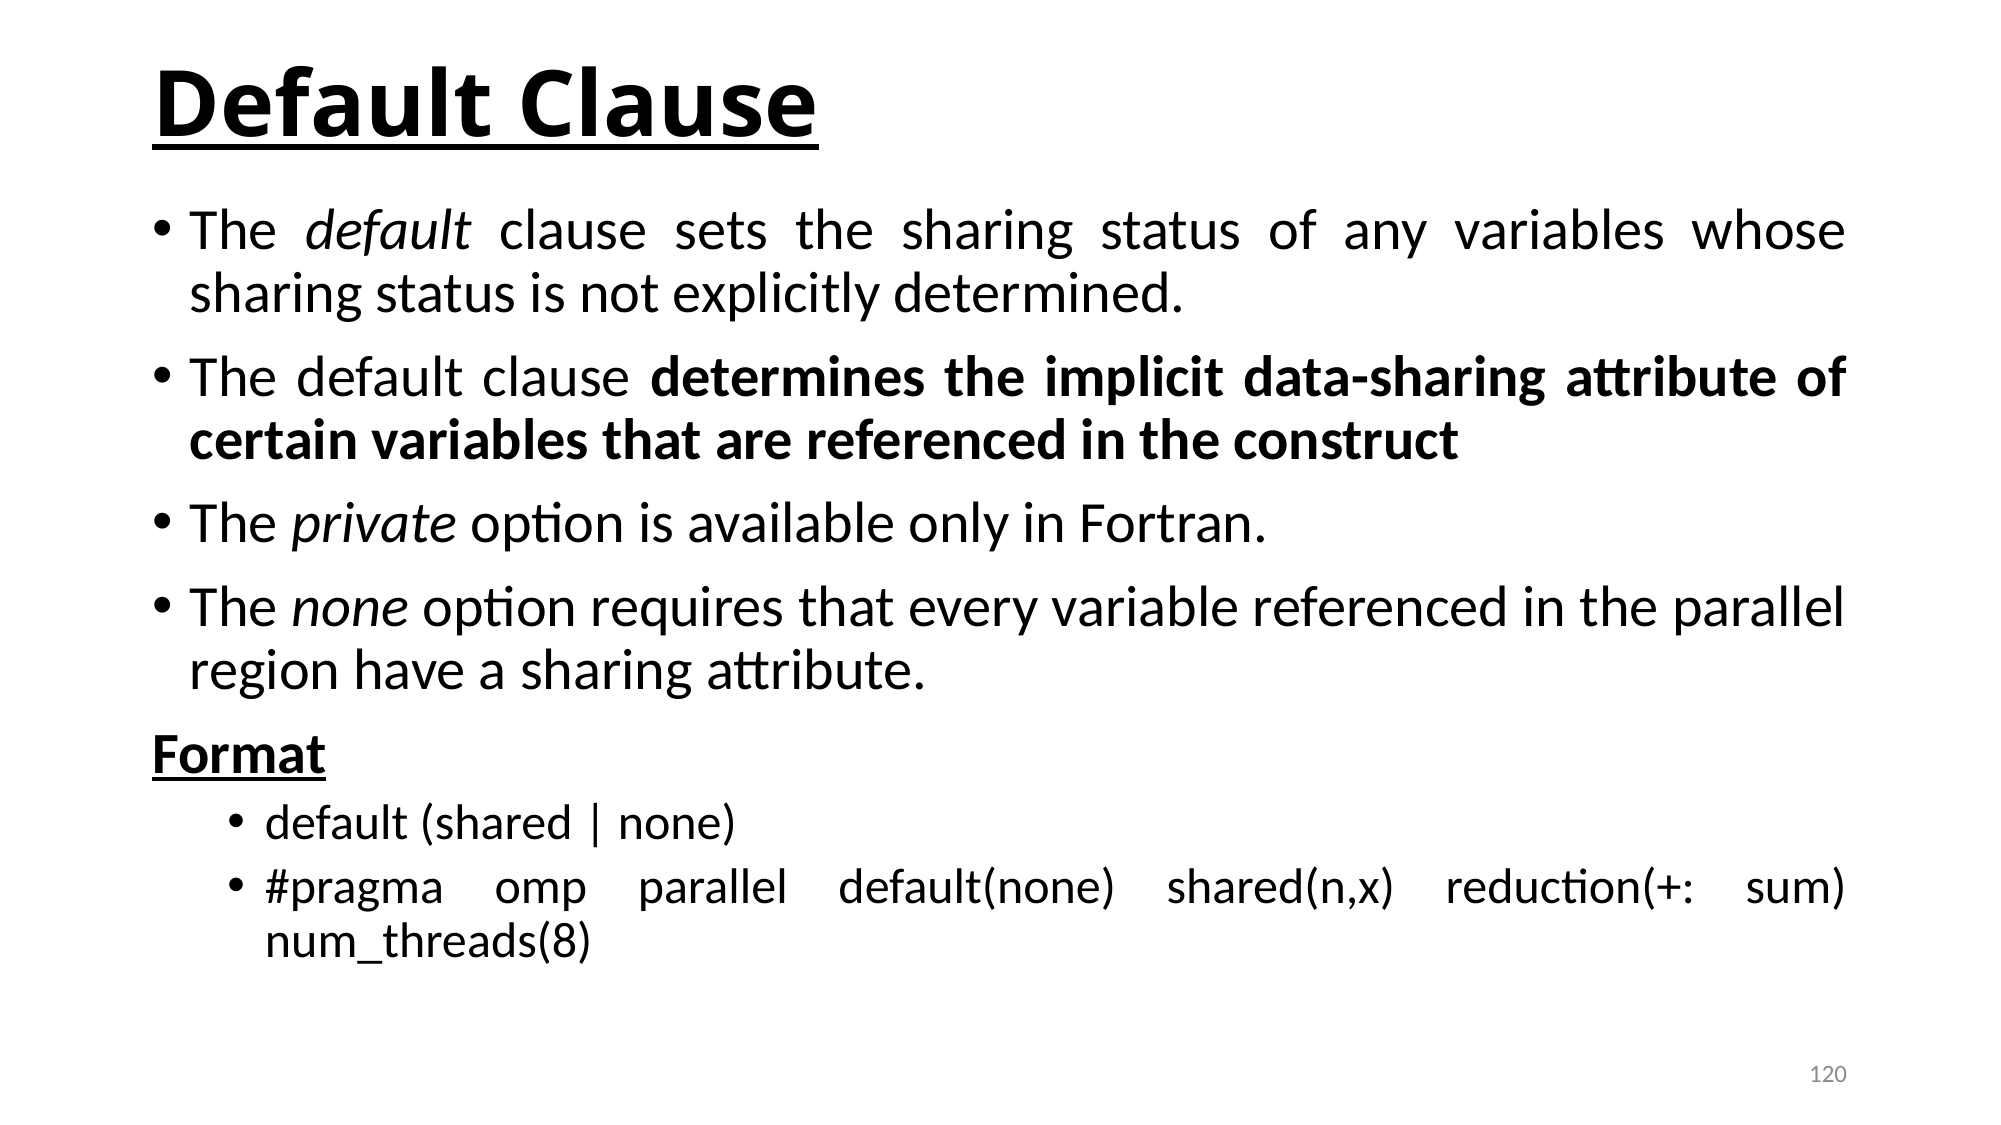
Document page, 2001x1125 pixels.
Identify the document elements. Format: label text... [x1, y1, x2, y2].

list The default clause sets the sharing status of any variables whose sharing status is not explicitly determined. The default clause determines the implicit data-sharing attribute of certain variables that are referenced in the construct The private option is available only in Fortran. The none option requires that every variable referenced in the parallel region have a sharing attribute. Format default (shared | none) #pragma omp parallel default(none) shared(n,x) reduction(+: sum) num_threads(8) [137, 192, 1863, 1014]
title Default Clause [137, 22, 1863, 192]
slide_number 120 [1412, 1042, 1863, 1103]
